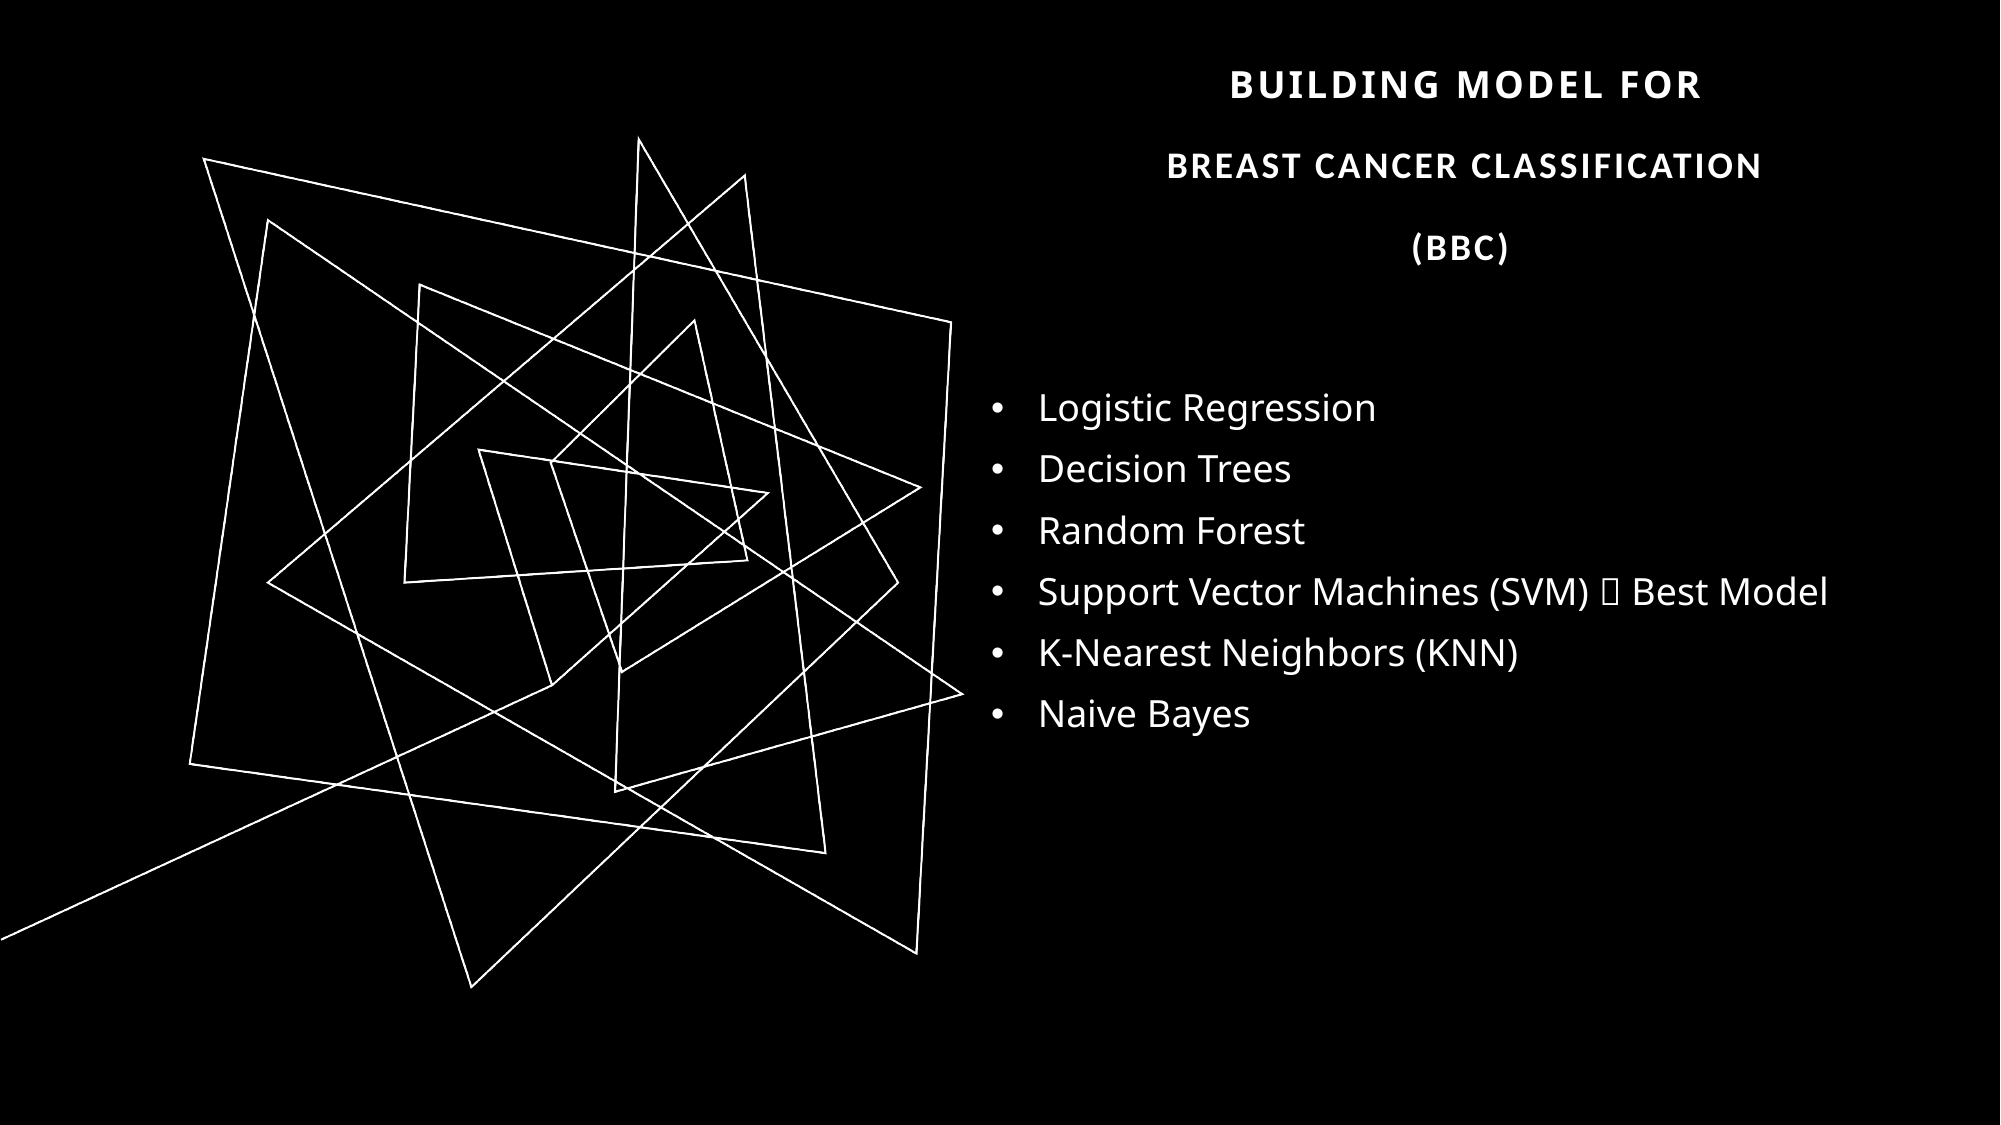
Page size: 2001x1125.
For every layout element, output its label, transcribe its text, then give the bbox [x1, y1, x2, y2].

title Building Model for Breast Cancer Classification (BBC) [962, 145, 1958, 276]
picture [0, 135, 965, 989]
subtitle Logistic Regression Decision Trees Random Forest Support Vector Machines (SVM)  Best Model K-Nearest Neighbors (KNN) Naive Bayes [976, 315, 1958, 944]
